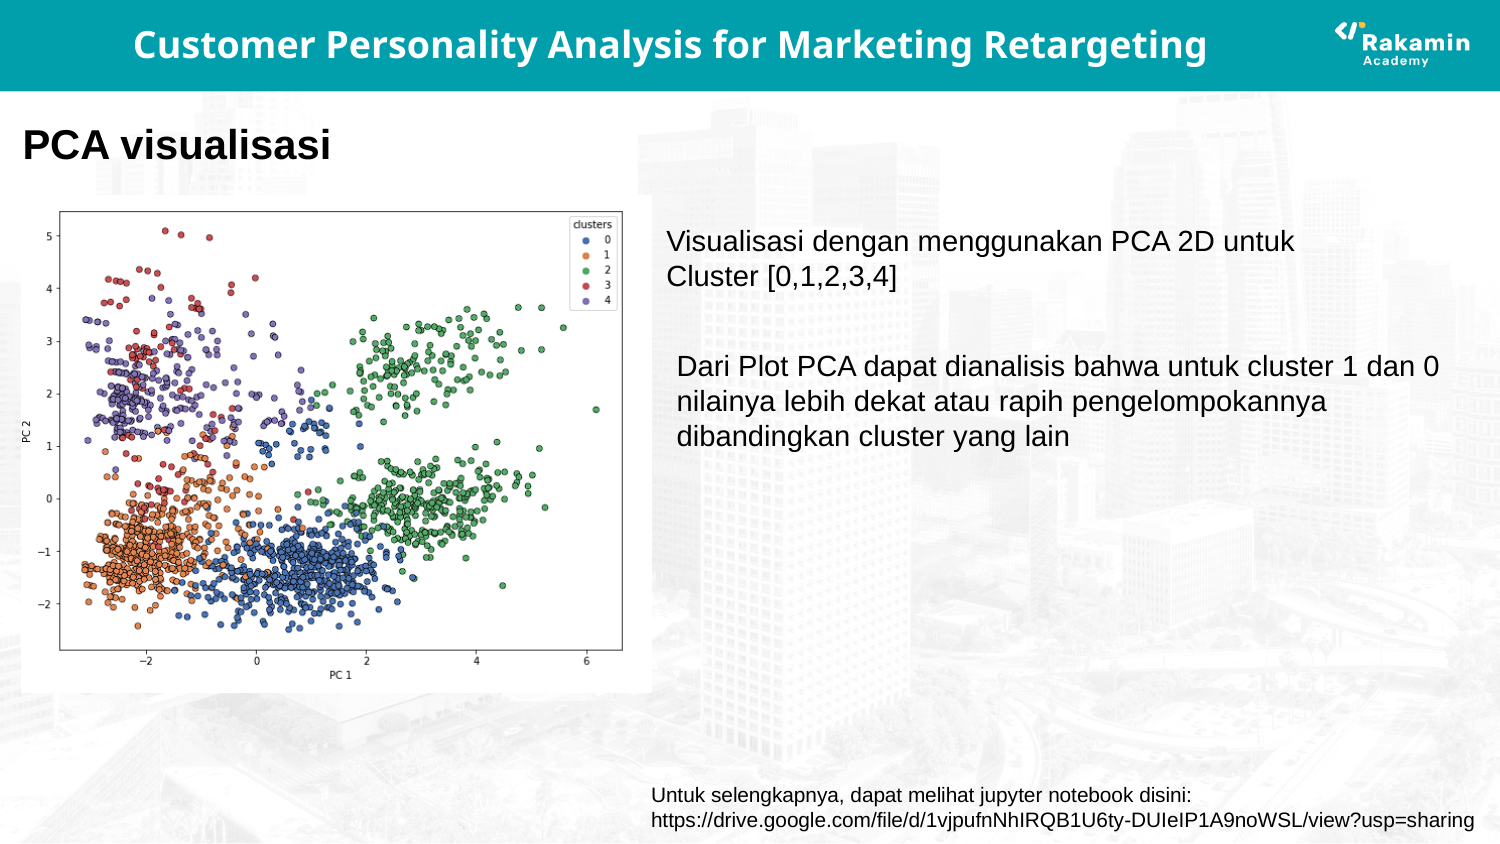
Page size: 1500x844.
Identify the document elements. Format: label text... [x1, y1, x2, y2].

text_box Visualisasi dengan menggunakan PCA 2D untuk Cluster [0,1,2,3,4] [656, 215, 1356, 300]
picture [0, 0, 1500, 844]
text_box PCA visualisasi [7, 110, 758, 176]
text_box Untuk selengkapnya, dapat melihat jupyter notebook disini: https://drive.google.com/file/d/1vjpufnNhIRQB1U6ty-DUIeIP1A9noWSL/view?usp=sharing [636, 767, 1500, 844]
text_box Dari Plot PCA dapat dianalisis bahwa untuk cluster 1 dan 0 nilainya lebih dekat atau rapih pengelompokannya dibandingkan cluster yang lain [661, 339, 1479, 460]
title Customer Personality Analysis for Marketing Retargeting [0, 6, 1342, 92]
